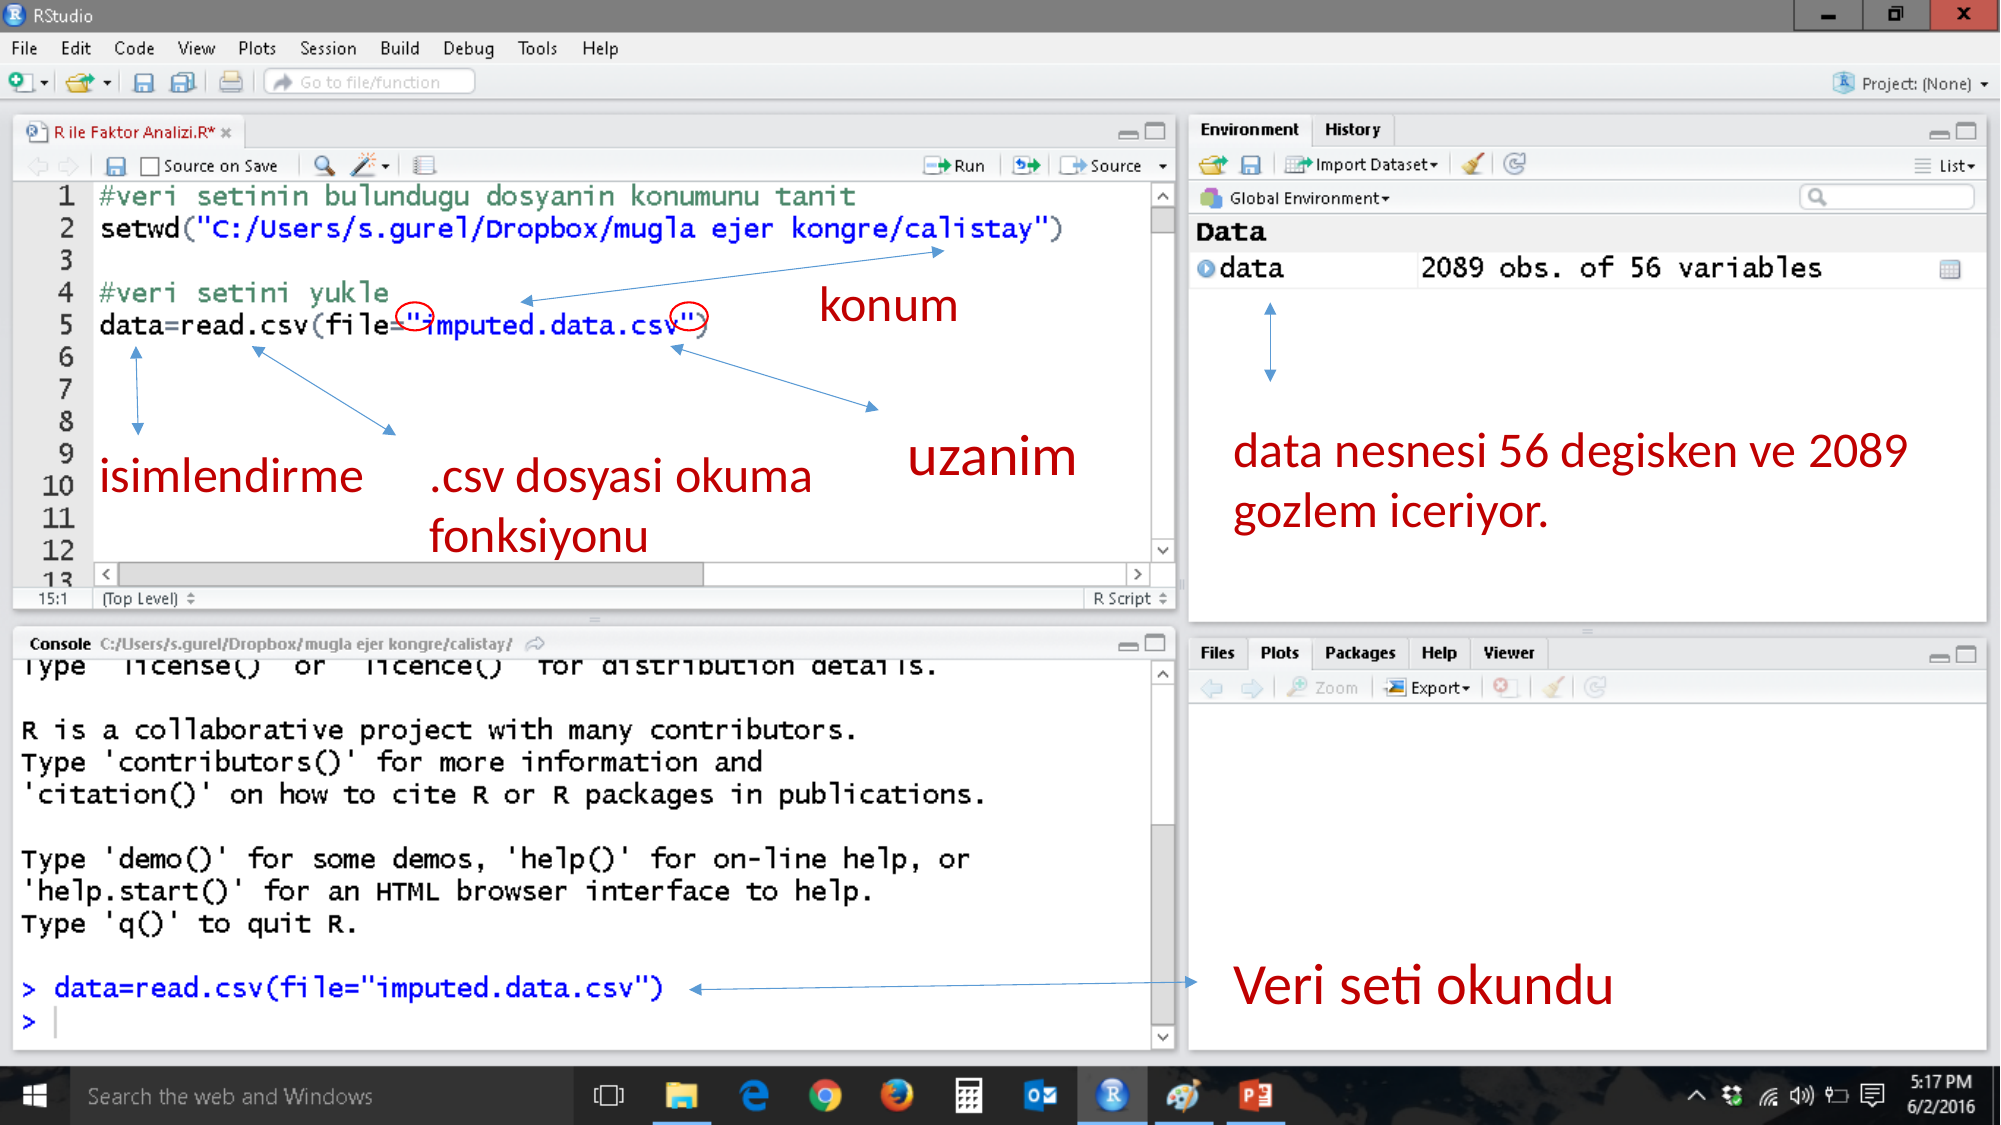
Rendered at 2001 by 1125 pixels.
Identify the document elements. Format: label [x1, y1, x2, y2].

text_box [688, 981, 1198, 990]
text_box [670, 346, 879, 411]
text_box [135, 346, 139, 436]
text_box [520, 250, 945, 303]
picture [0, 0, 2000, 1125]
text_box [251, 346, 396, 436]
